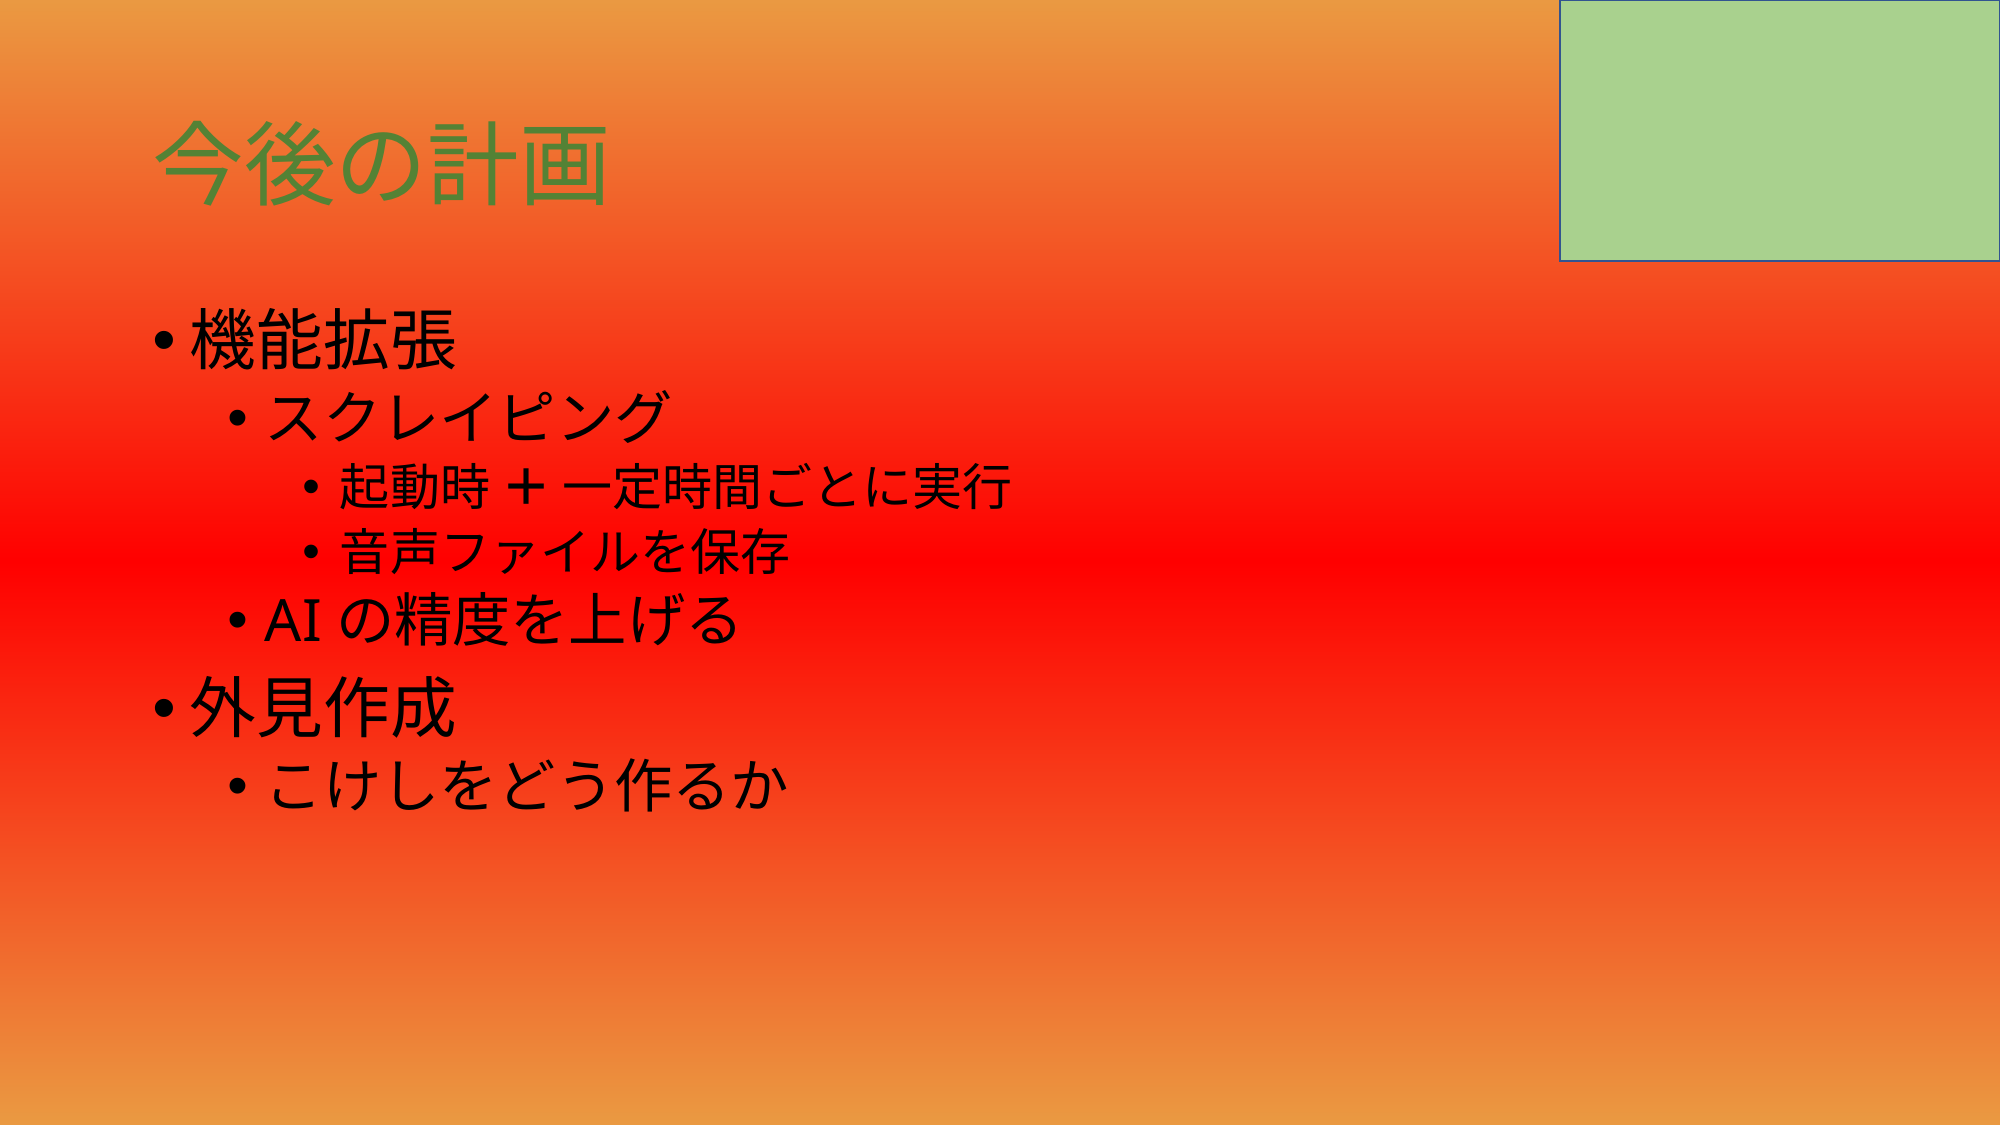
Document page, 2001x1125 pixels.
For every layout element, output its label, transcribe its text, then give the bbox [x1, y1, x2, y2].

list 機能拡張 スクレイピング 起動時 ＋ 一定時間ごとに実行 音声ファイルを保存 AIの精度を上げる 外見作成 こけしをどう作るか [137, 299, 1863, 1014]
title 今後の計画 [137, 59, 1863, 278]
text_box [1559, 0, 2000, 262]
